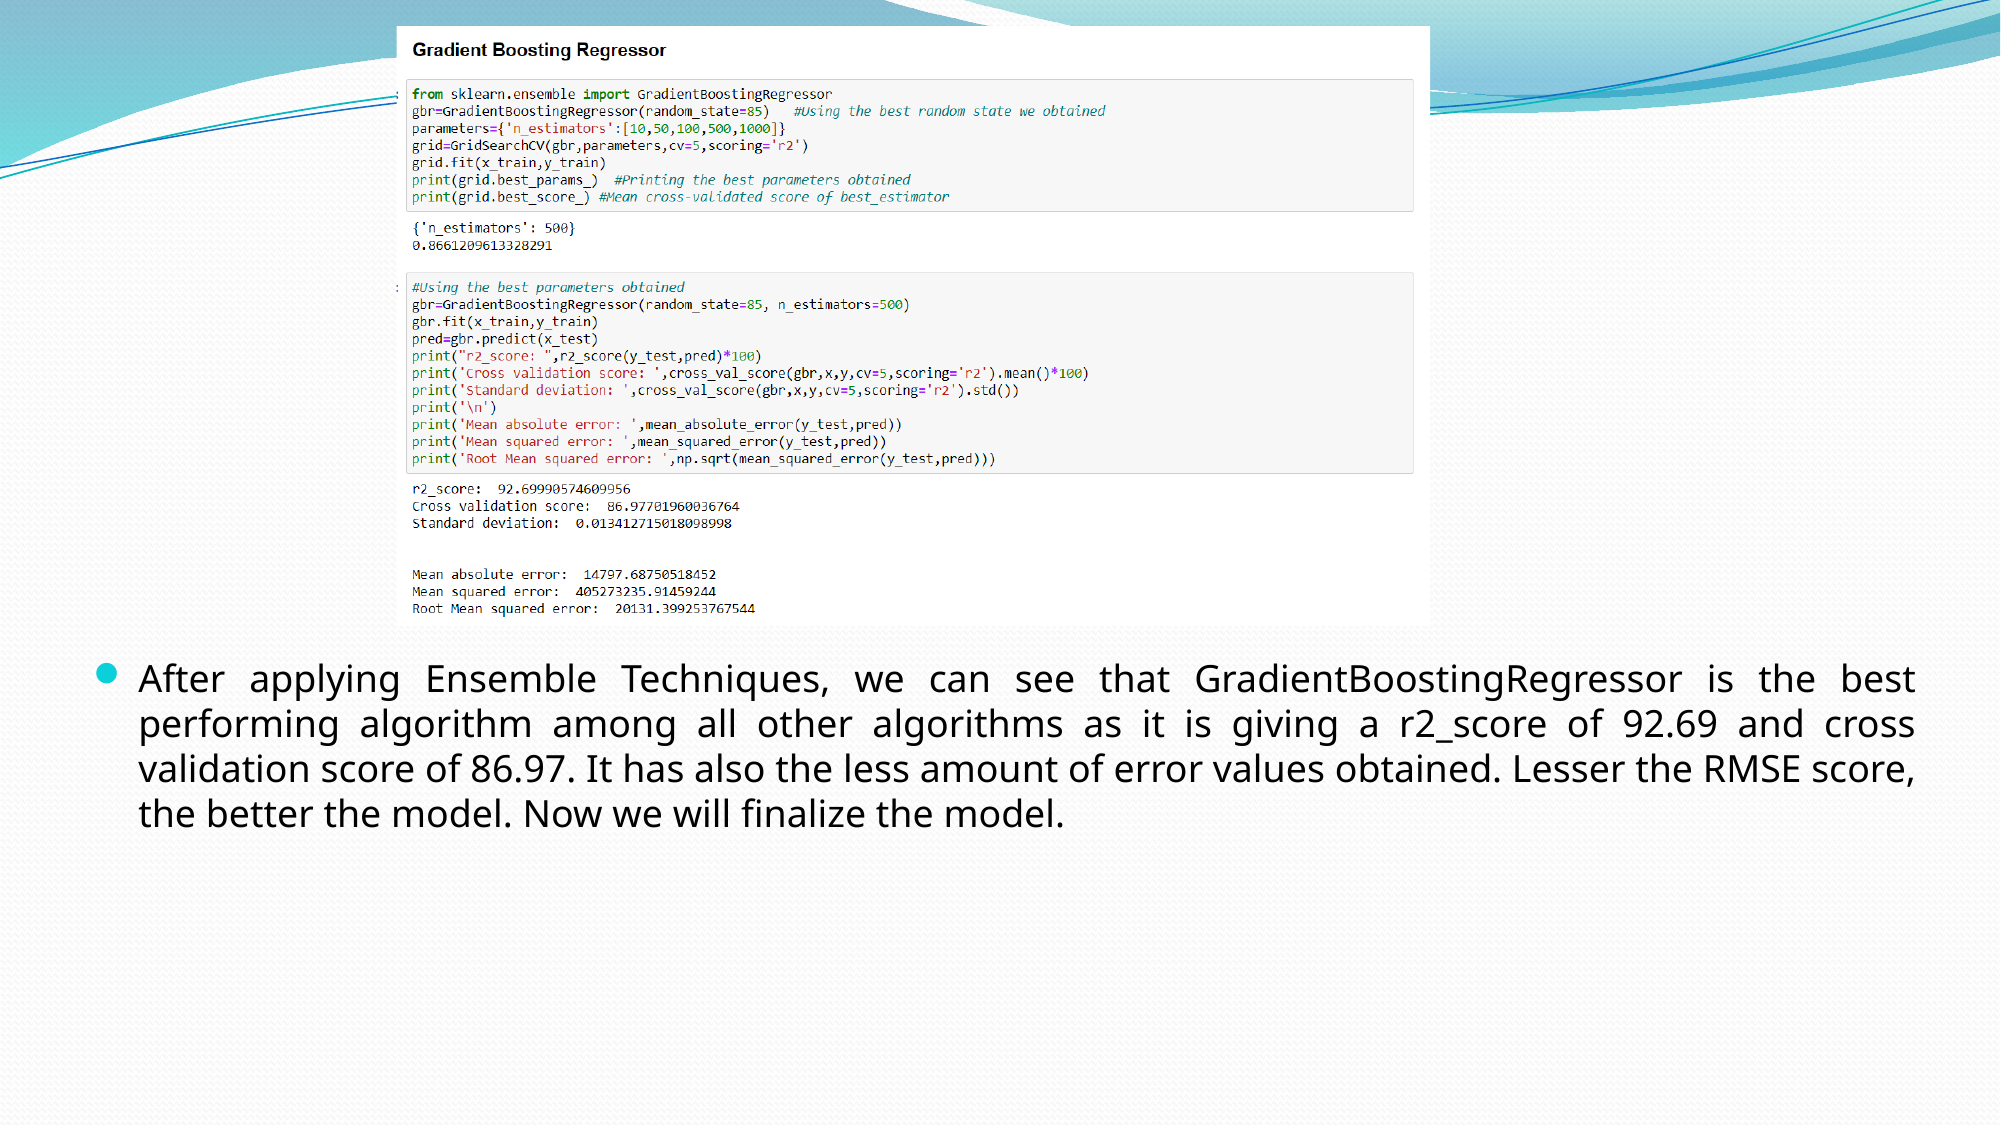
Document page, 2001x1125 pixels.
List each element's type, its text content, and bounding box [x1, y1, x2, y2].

picture [396, 25, 1431, 626]
list After applying Ensemble Techniques, we can see that GradientBoostingRegressor is the best performing algorithm among all other algorithms as it is giving a r2_score of 92.69 and cross validation score of 86.97. It has also the less amount of error values obtained. Lesser the RMSE score, the better the model. Now we will finalize the model. [78, 648, 1933, 1058]
